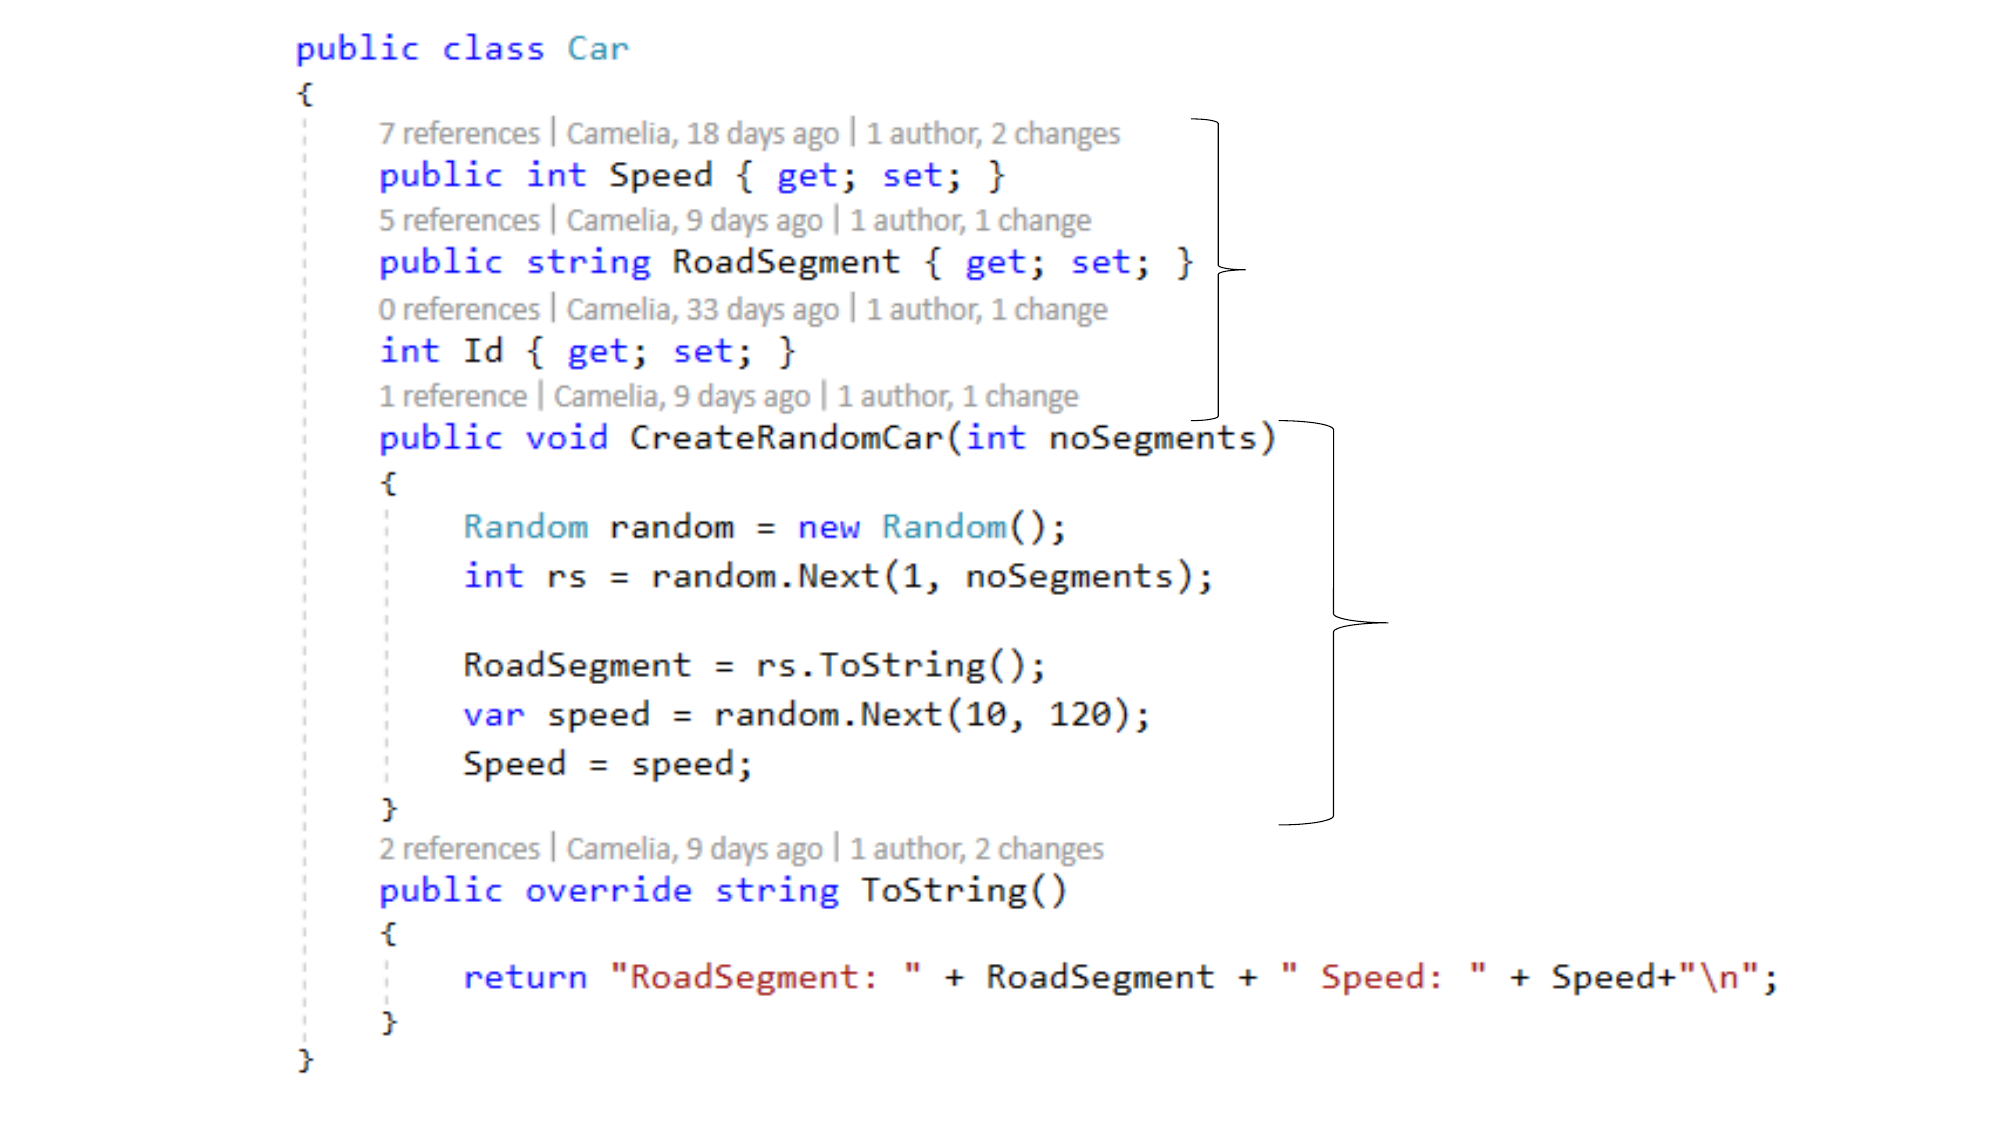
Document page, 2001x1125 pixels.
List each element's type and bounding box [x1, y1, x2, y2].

text_box [274, 32, 1786, 1092]
